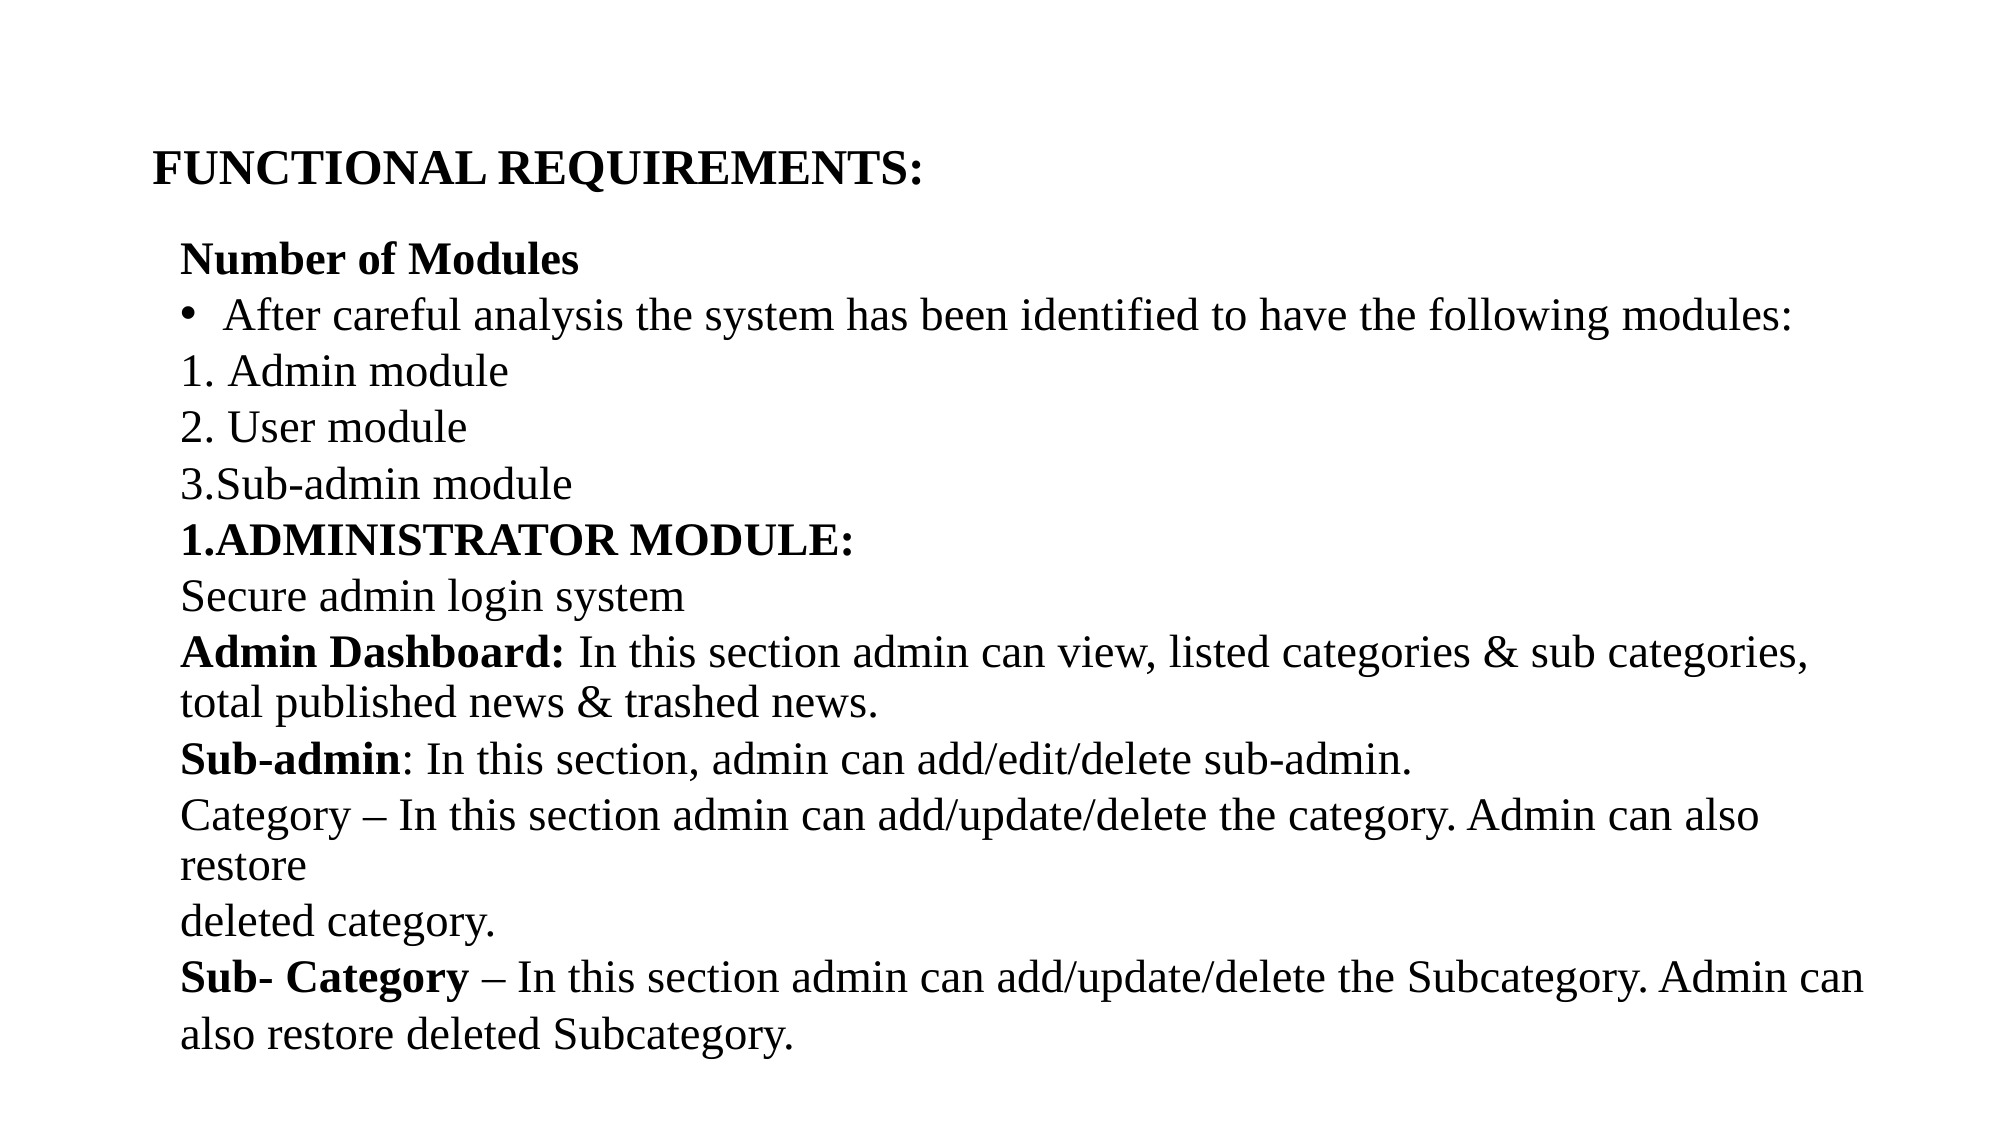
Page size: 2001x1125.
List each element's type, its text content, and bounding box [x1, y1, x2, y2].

list Number of Modules After careful analysis the system has been identified to have the following modules: 1. Admin module 2. User module 3.Sub-admin module 1.ADMINISTRATOR MODULE: Secure admin login system Admin Dashboard: In this section admin can view, listed categories & sub categories, total published news & trashed news. Sub-admin: In this section, admin can add/edit/delete sub-admin. Category – In this section admin can add/update/delete the category. Admin can also restore deleted category. Sub- Category – In this section admin can add/update/delete the Subcategory. Admin can also restore deleted Subcategory. [165, 226, 1891, 1125]
title FUNCTIONAL REQUIREMENTS: [137, 59, 1863, 278]
